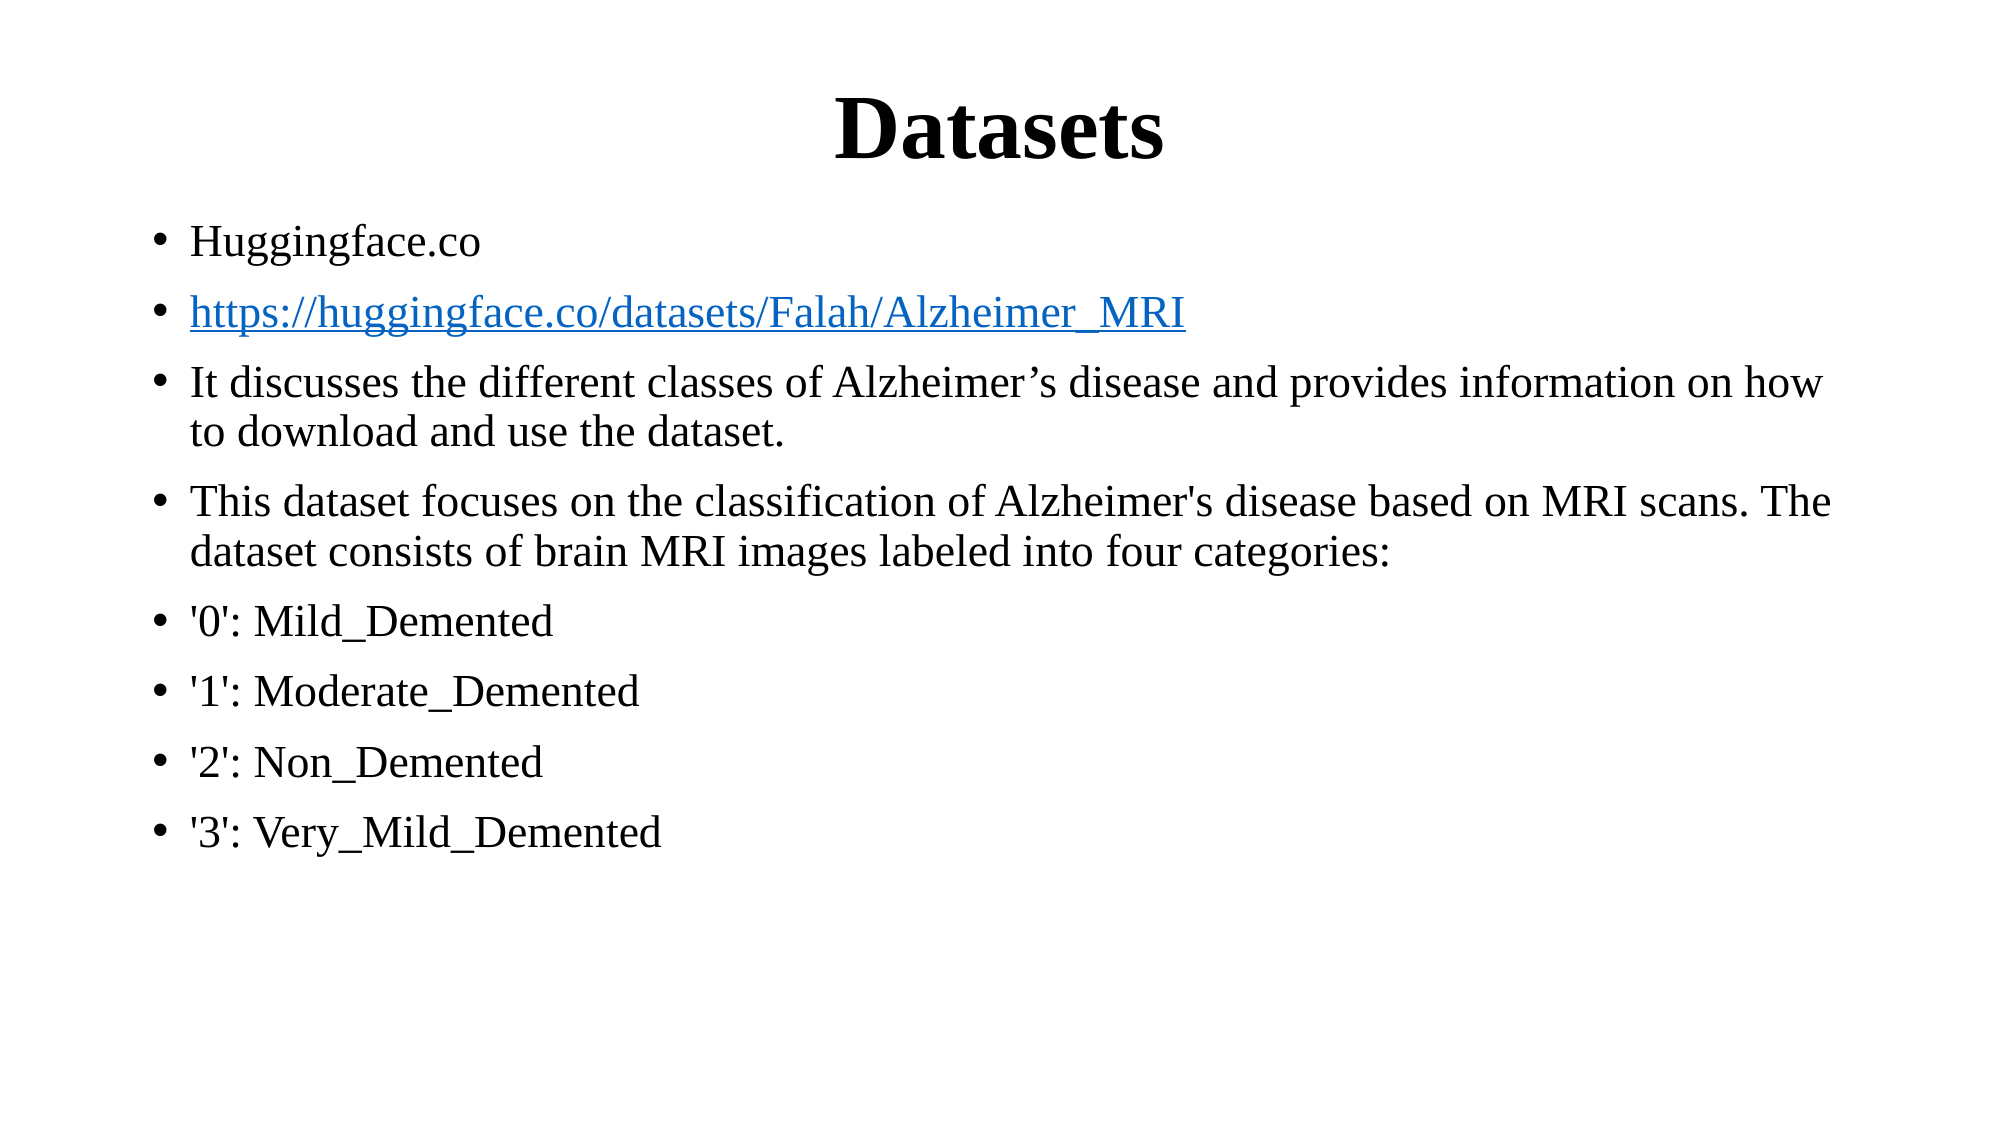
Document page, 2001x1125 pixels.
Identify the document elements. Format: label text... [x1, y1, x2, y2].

title Datasets [137, 59, 1863, 199]
list Huggingface.co https://huggingface.co/datasets/Falah/Alzheimer_MRI It discusses the different classes of Alzheimer’s disease and provides information on how to download and use the dataset. ​ This dataset focuses on the classification of Alzheimer's disease based on MRI scans. The dataset consists of brain MRI images labeled into four categories:​ '0': Mild_Demented​ '1': Moderate_Demented​ '2': Non_Demented​ '3': Very_Mild_Demented​ [137, 209, 1863, 1014]
